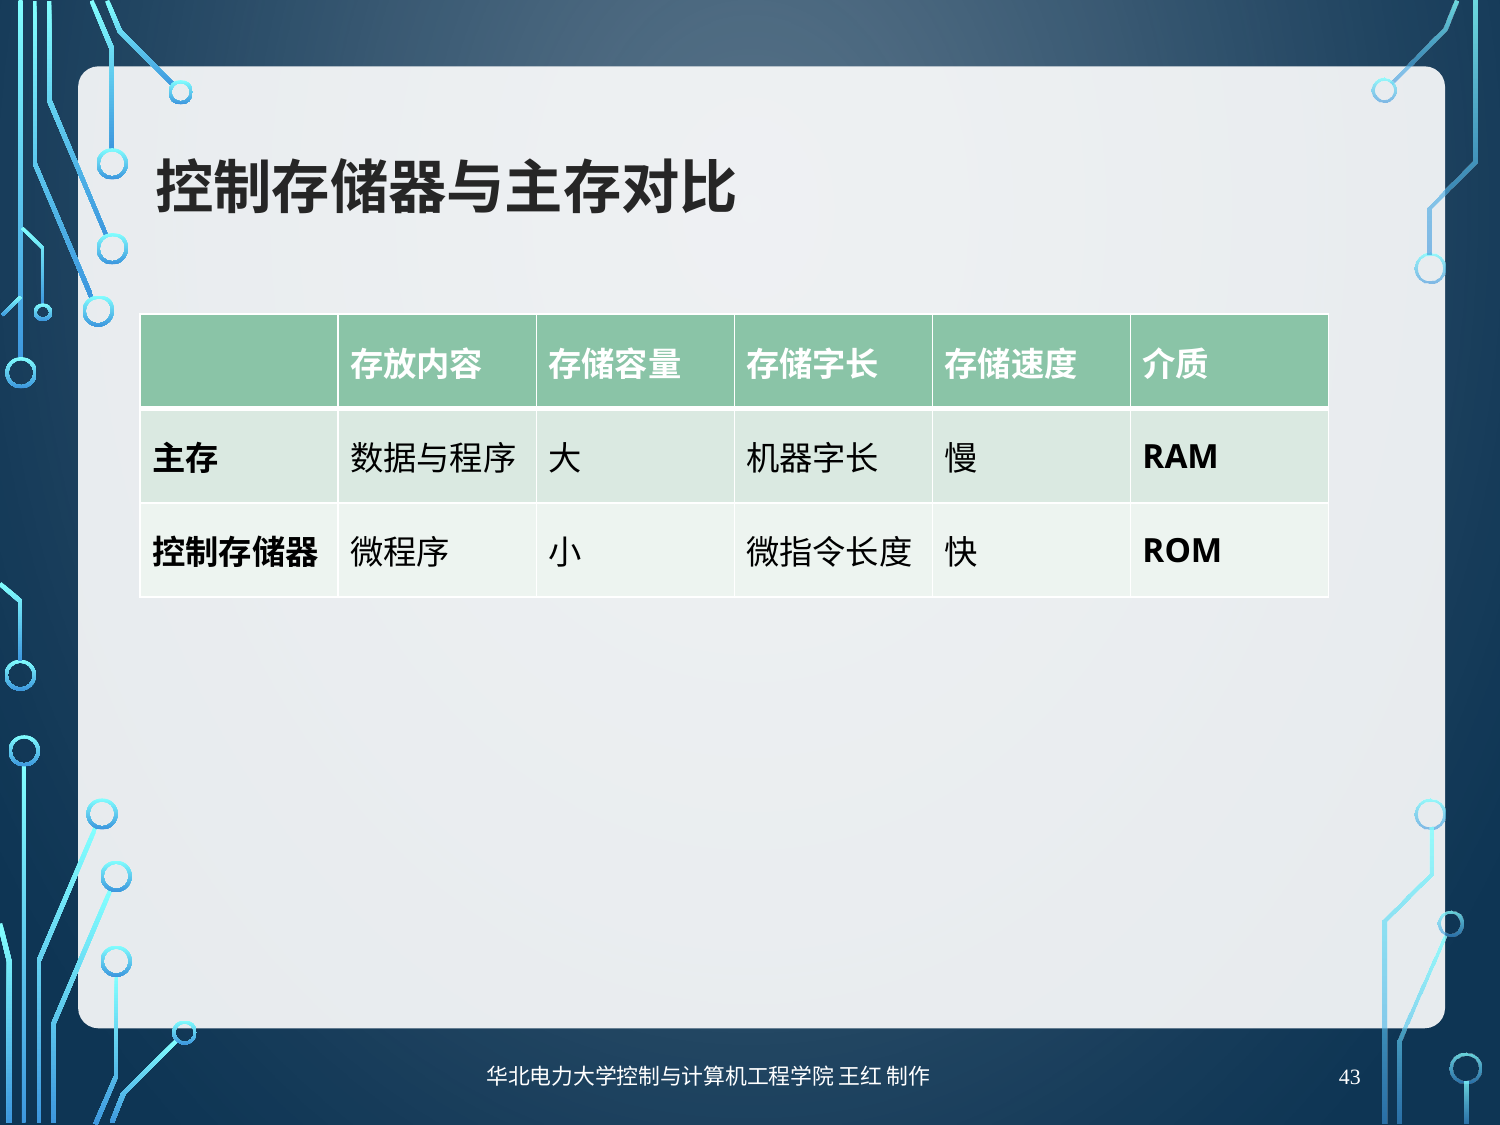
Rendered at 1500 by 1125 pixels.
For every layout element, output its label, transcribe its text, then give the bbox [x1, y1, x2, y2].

table_cell RAM [1131, 411, 1328, 502]
footer 华北电力大学控制与计算机工程学院 王红 制作 [324, 1046, 1093, 1106]
table_cell 小 [537, 504, 734, 596]
table_cell 大 [537, 411, 734, 502]
table_cell 数据与程序 [339, 411, 536, 502]
table_cell 微程序 [339, 504, 536, 596]
table_header [141, 315, 337, 406]
table_header 介质 [1131, 315, 1328, 406]
table_cell 快 [933, 504, 1130, 596]
title 控制存储器与主存对比 [140, 101, 1400, 279]
table_header 存放内容 [339, 315, 536, 406]
table_cell 机器字长 [735, 411, 932, 502]
table_header 存储字长 [735, 315, 932, 406]
slide_number 43 [1281, 1045, 1376, 1106]
table_header 存储容量 [537, 315, 734, 406]
table_header 存储速度 [933, 315, 1130, 406]
table_cell 慢 [933, 411, 1130, 502]
table_cell 主存 [141, 411, 337, 502]
table_cell 微指令长度 [735, 504, 932, 596]
table_cell 控制存储器 [141, 504, 337, 596]
table_cell ROM [1131, 504, 1328, 596]
